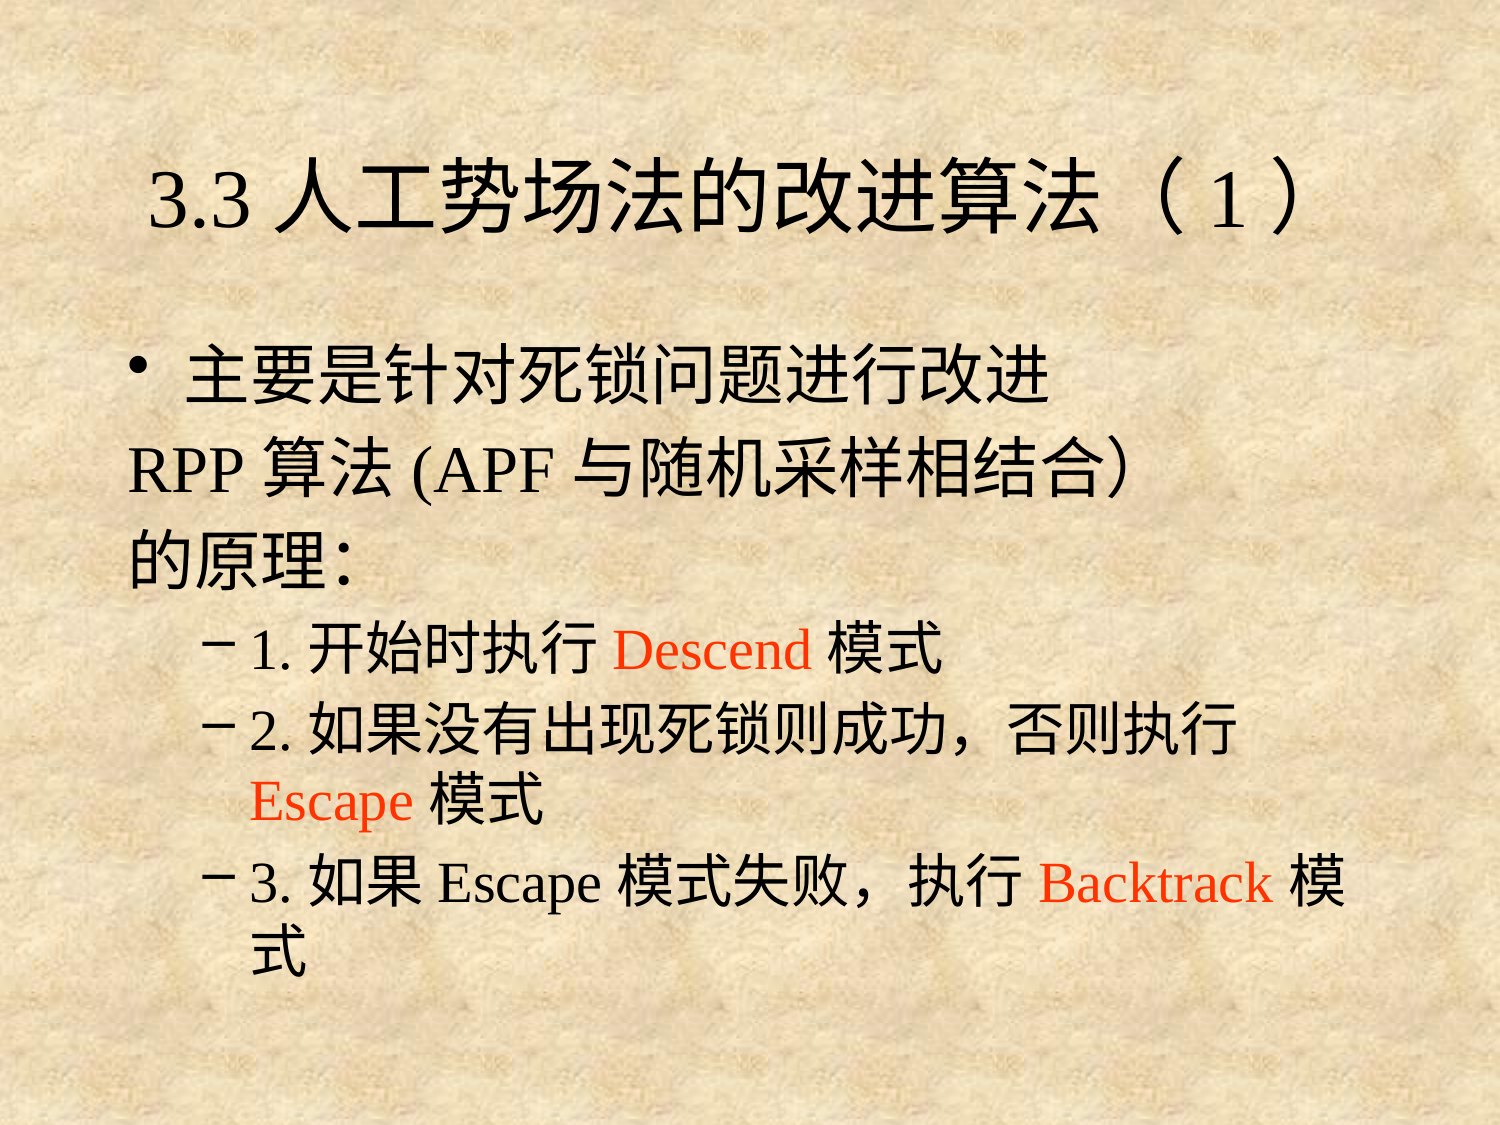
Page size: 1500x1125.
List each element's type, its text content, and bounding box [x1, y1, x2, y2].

picture [0, 0, 1500, 1125]
list 主要是针对死锁问题进行改进 RPP算法(APF与随机采样相结合） 的原理： 1.开始时执行Descend模式 2.如果没有出现死锁则成功，否则执行Escape模式 3.如果Escape模式失败，执行Backtrack模式 [112, 324, 1388, 1001]
title 3.3人工势场法的改进算法（1） [112, 99, 1388, 288]
